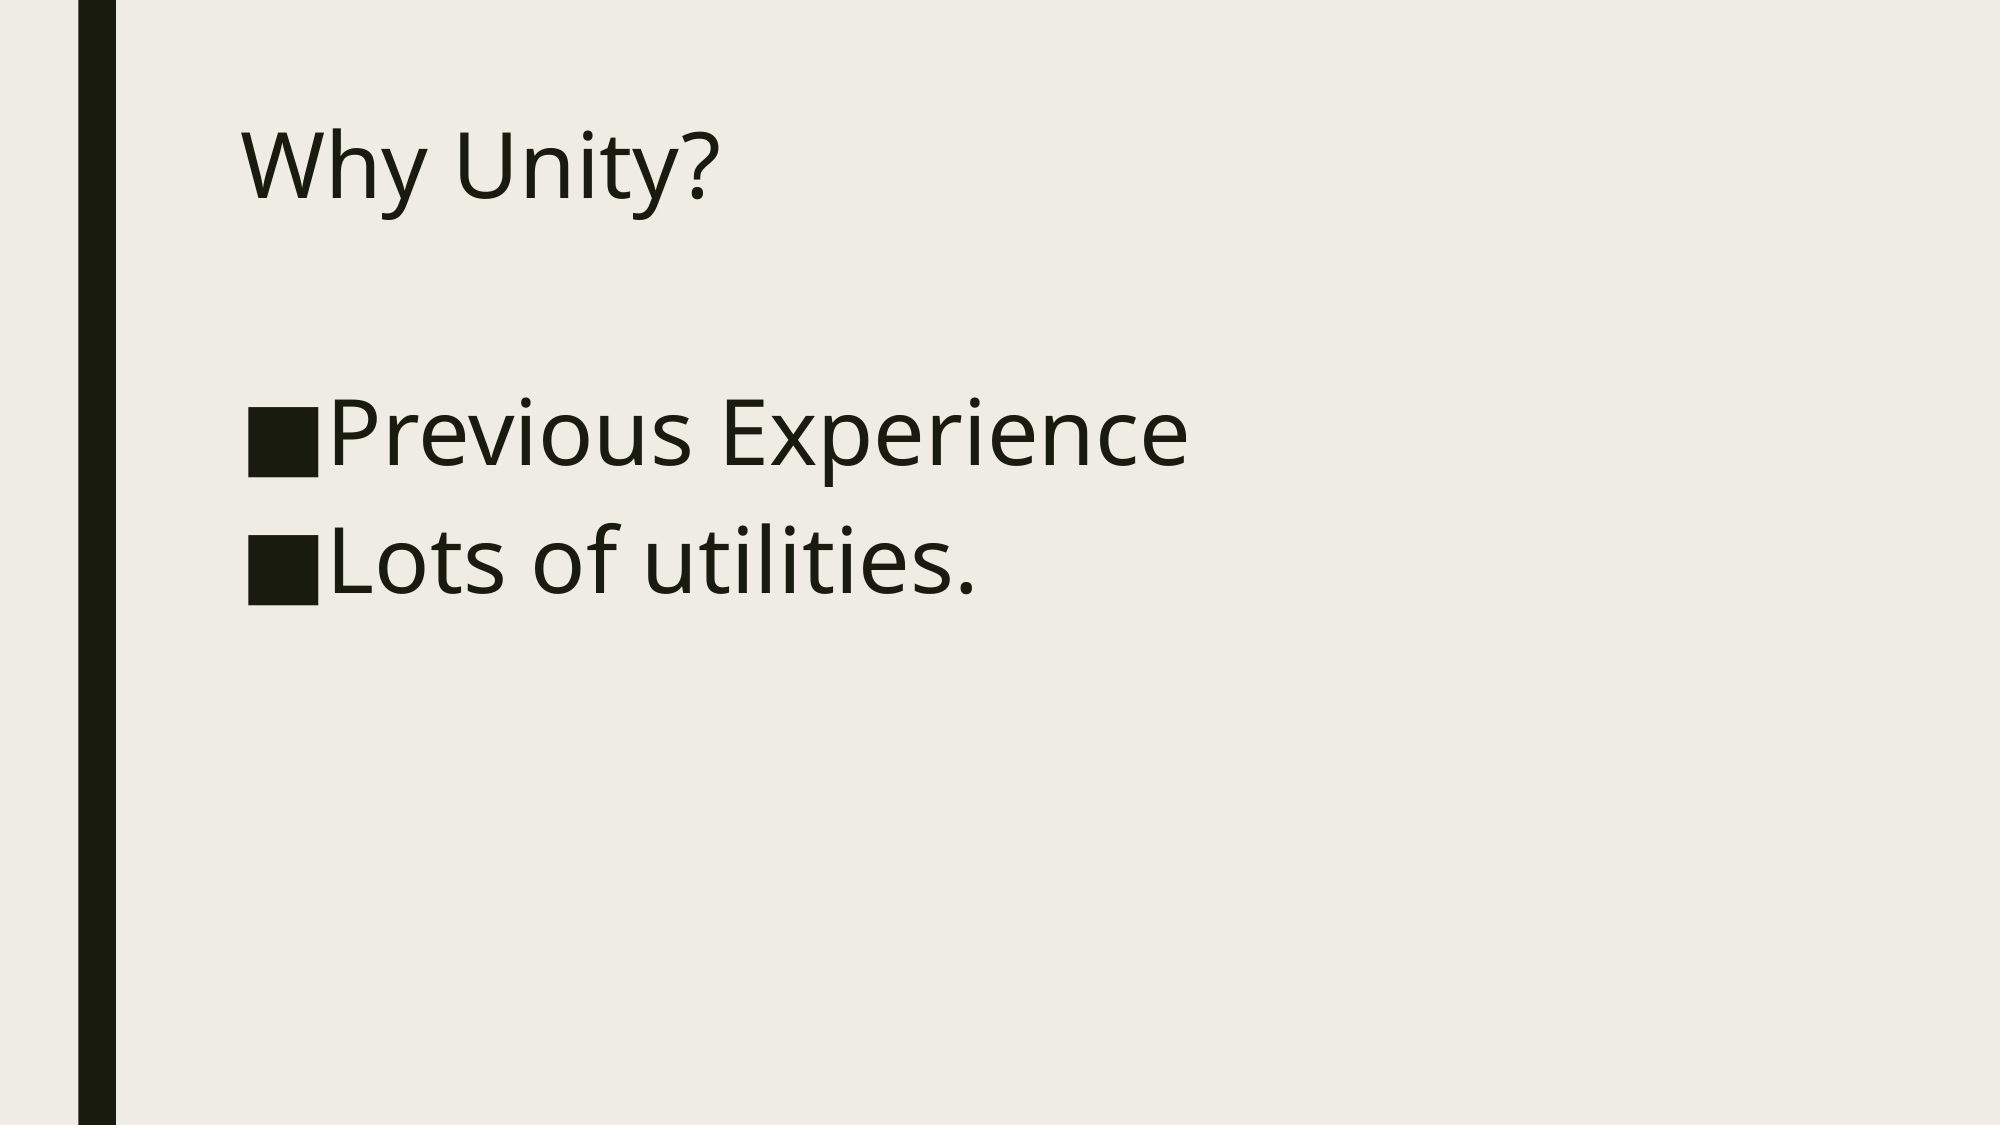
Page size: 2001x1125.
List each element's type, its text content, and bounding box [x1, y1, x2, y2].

title Why Unity? [225, 112, 1800, 357]
list Previous Experience Lots of utilities. [225, 375, 1800, 963]
